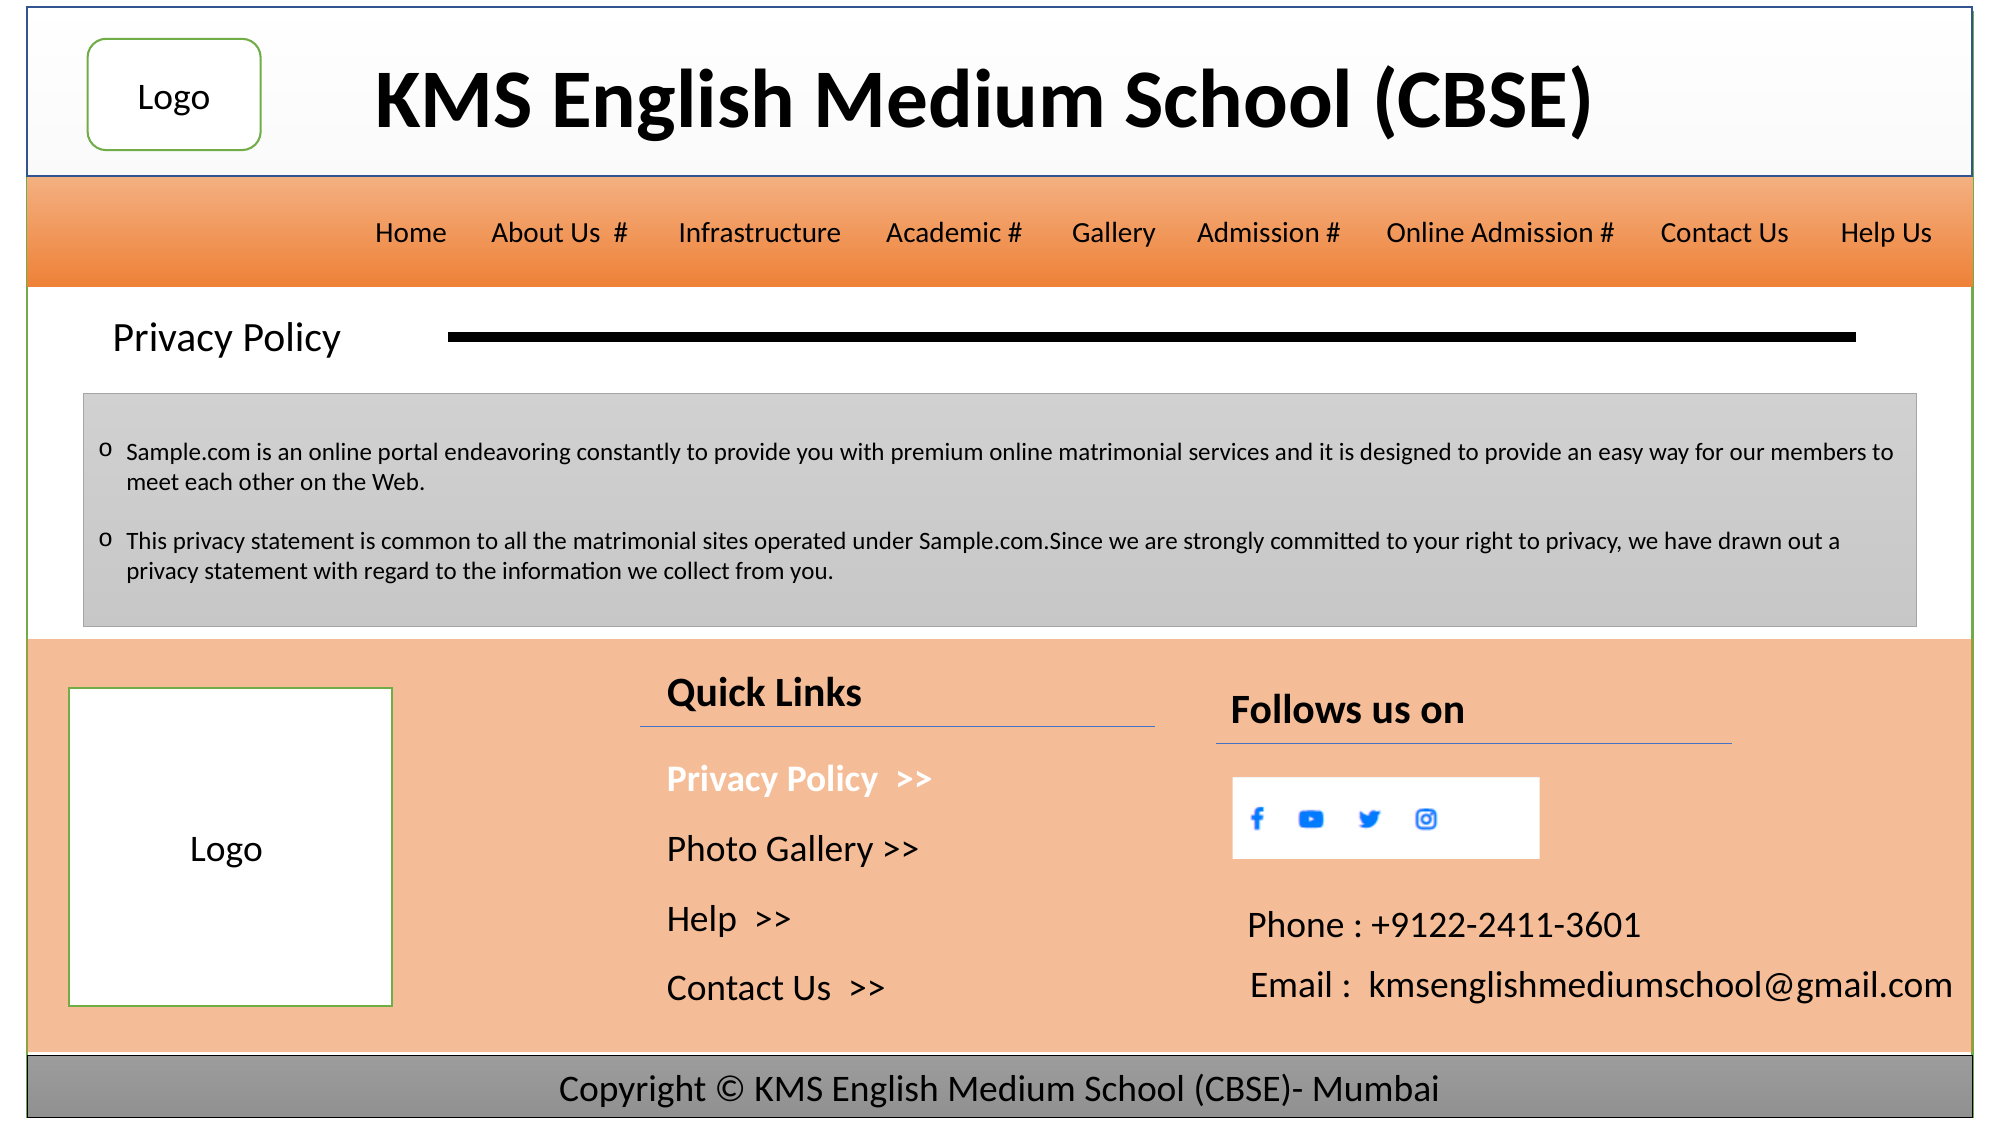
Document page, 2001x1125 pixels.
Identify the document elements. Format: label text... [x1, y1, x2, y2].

text_box Infrastructure [663, 205, 859, 256]
text_box Quick Links [652, 657, 976, 723]
text_box About Us # [476, 205, 651, 256]
text_box Copyright © KMS English Medium School (CBSE)- Mumbai [27, 1055, 1973, 1118]
text_box Contact Us [1646, 205, 1813, 256]
text_box Help Us [1826, 205, 1952, 256]
text_box Logo [86, 37, 262, 152]
picture [1232, 777, 1540, 859]
text_box Help >> [652, 886, 816, 947]
text_box [27, 177, 1973, 287]
text_box Online Admission # [1378, 205, 1633, 256]
text_box Privacy Policy >> [652, 746, 976, 807]
text_box Phone : +9122-2411-3601 [1232, 893, 1660, 953]
text_box Gallery [1057, 205, 1182, 256]
text_box Admission # [1182, 205, 1378, 256]
text_box KMS English Medium School (CBSE) [360, 37, 1683, 152]
text_box Email : kmsenglishmediumschool@gmail.com [1235, 952, 1973, 1012]
text_box Sample.com is an online portal endeavoring constantly to provide you with premium online matrimonial services and it is designed to provide an easy way for our members to meet each other on the Web. This privacy statement is common to all the matrimonial sites operated under Sample.com.Since we are strongly committed to your right to privacy, we have drawn out a privacy statement with regard to the information we collect from you. [83, 393, 1917, 627]
text_box [26, 6, 1973, 177]
text_box Logo [68, 687, 393, 1007]
text_box [26, 11, 1974, 1118]
text_box [27, 639, 1973, 1053]
text_box Academic # [871, 205, 1044, 256]
text_box Photo Gallery >> [652, 816, 947, 877]
text_box Follows us on [1216, 674, 1540, 740]
text_box Contact Us >> [652, 955, 914, 1016]
text_box Home [360, 205, 464, 256]
text_box Privacy Policy [97, 302, 389, 368]
